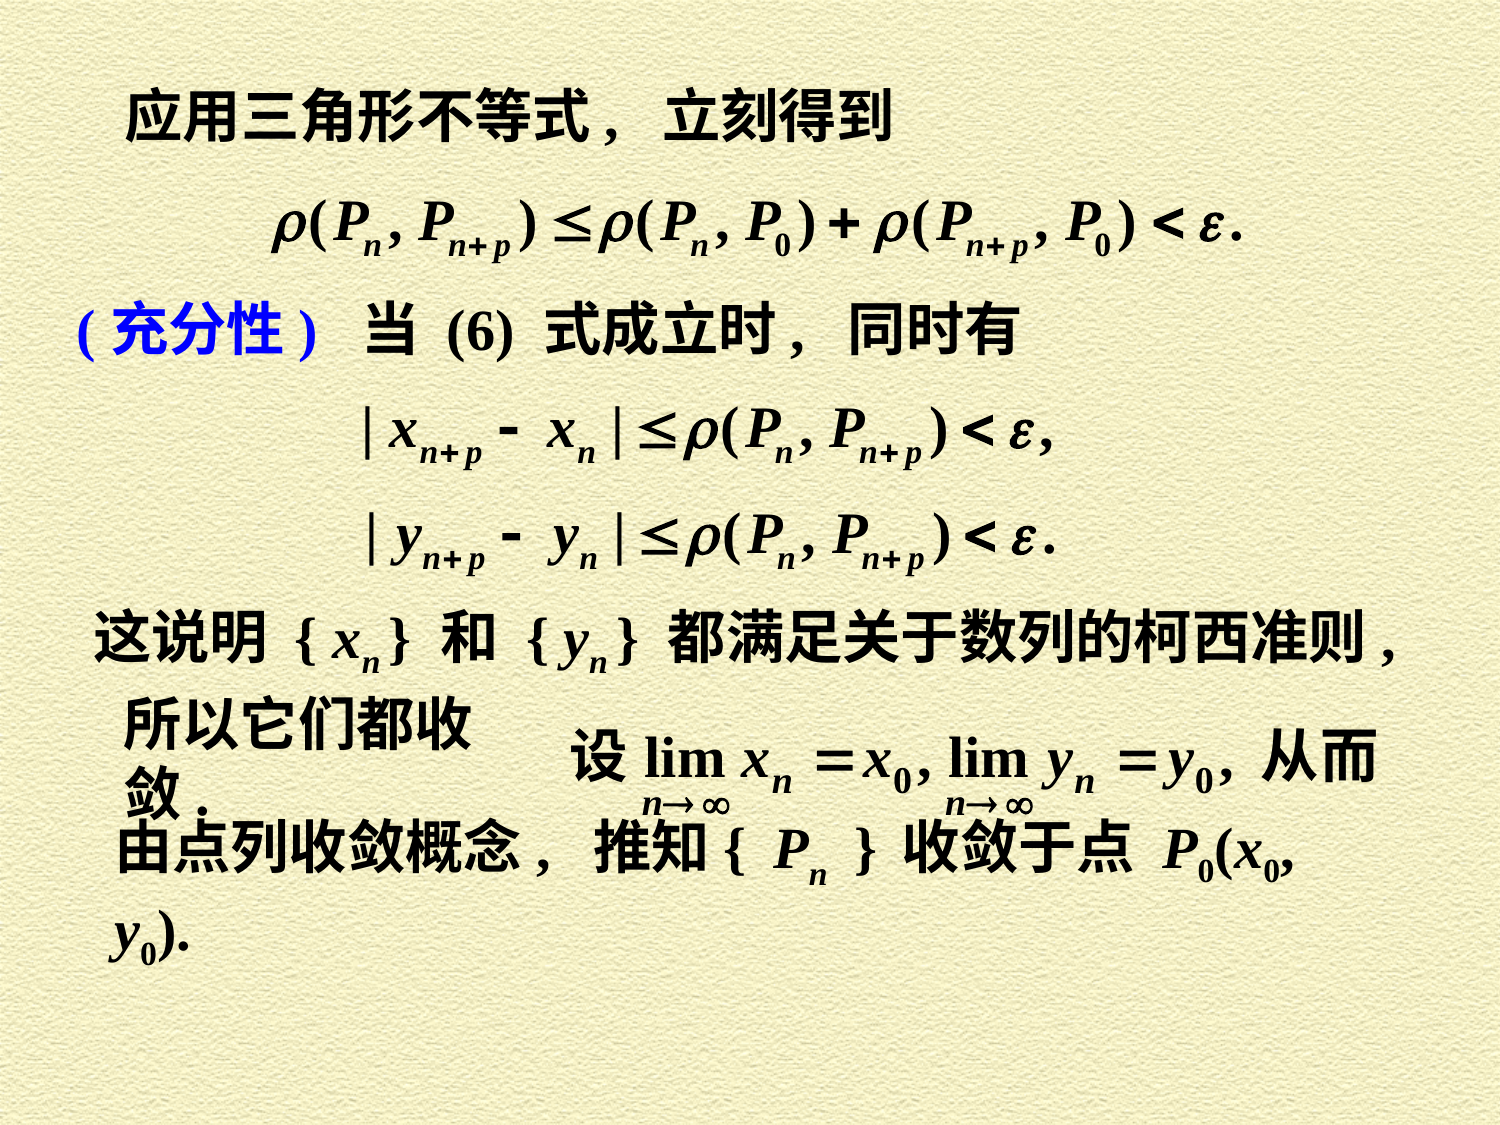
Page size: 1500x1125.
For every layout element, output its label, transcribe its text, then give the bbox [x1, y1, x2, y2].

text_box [266, 190, 1247, 270]
picture [0, 0, 1500, 1125]
text_box (充分性) 当 (6) 式成立时, 同时有 [61, 284, 1117, 370]
text_box 这说明 { xn } 和 { yn } 都满足关于数列的柯西准则, [78, 593, 1454, 688]
text_box 应用三角形不等式, 立刻得到 [110, 72, 993, 157]
text_box 由点列收敛概念, 推知 { Pn } 收敛于点 P0(x0, y0). [99, 802, 1341, 992]
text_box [108, 714, 1383, 822]
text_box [361, 397, 1057, 477]
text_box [365, 503, 1060, 584]
